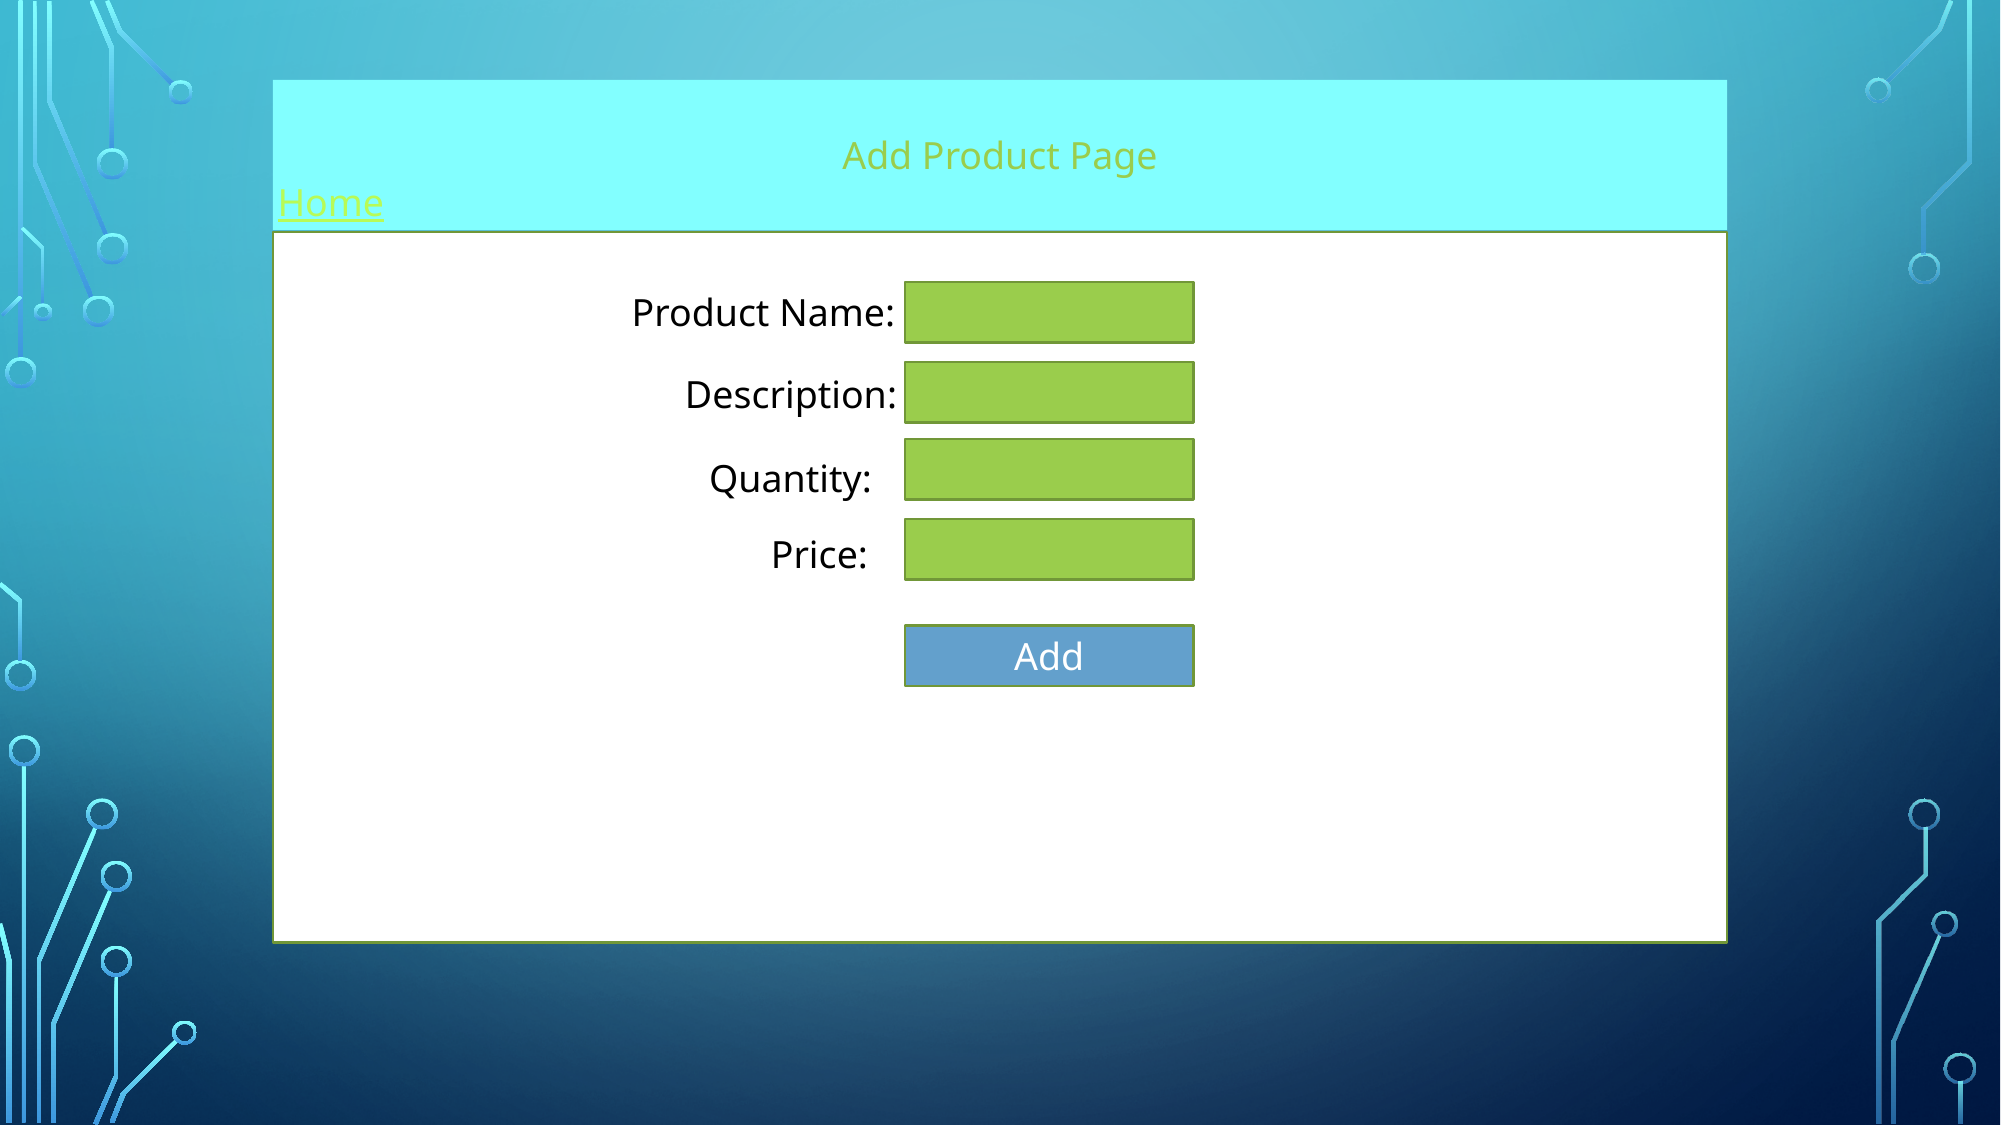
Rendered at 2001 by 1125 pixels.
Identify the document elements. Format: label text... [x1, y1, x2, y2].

text_box Home [262, 171, 400, 238]
text_box [904, 518, 1195, 581]
text_box [272, 231, 1728, 944]
text_box Add [904, 624, 1195, 687]
text_box [904, 281, 1195, 344]
text_box Quantity: [694, 447, 887, 508]
text_box Add Product Page [272, 79, 1728, 231]
text_box [904, 438, 1195, 501]
text_box [904, 361, 1195, 424]
text_box Price: [756, 523, 883, 584]
text_box Product Name: [616, 281, 904, 342]
text_box Description: [670, 363, 904, 424]
